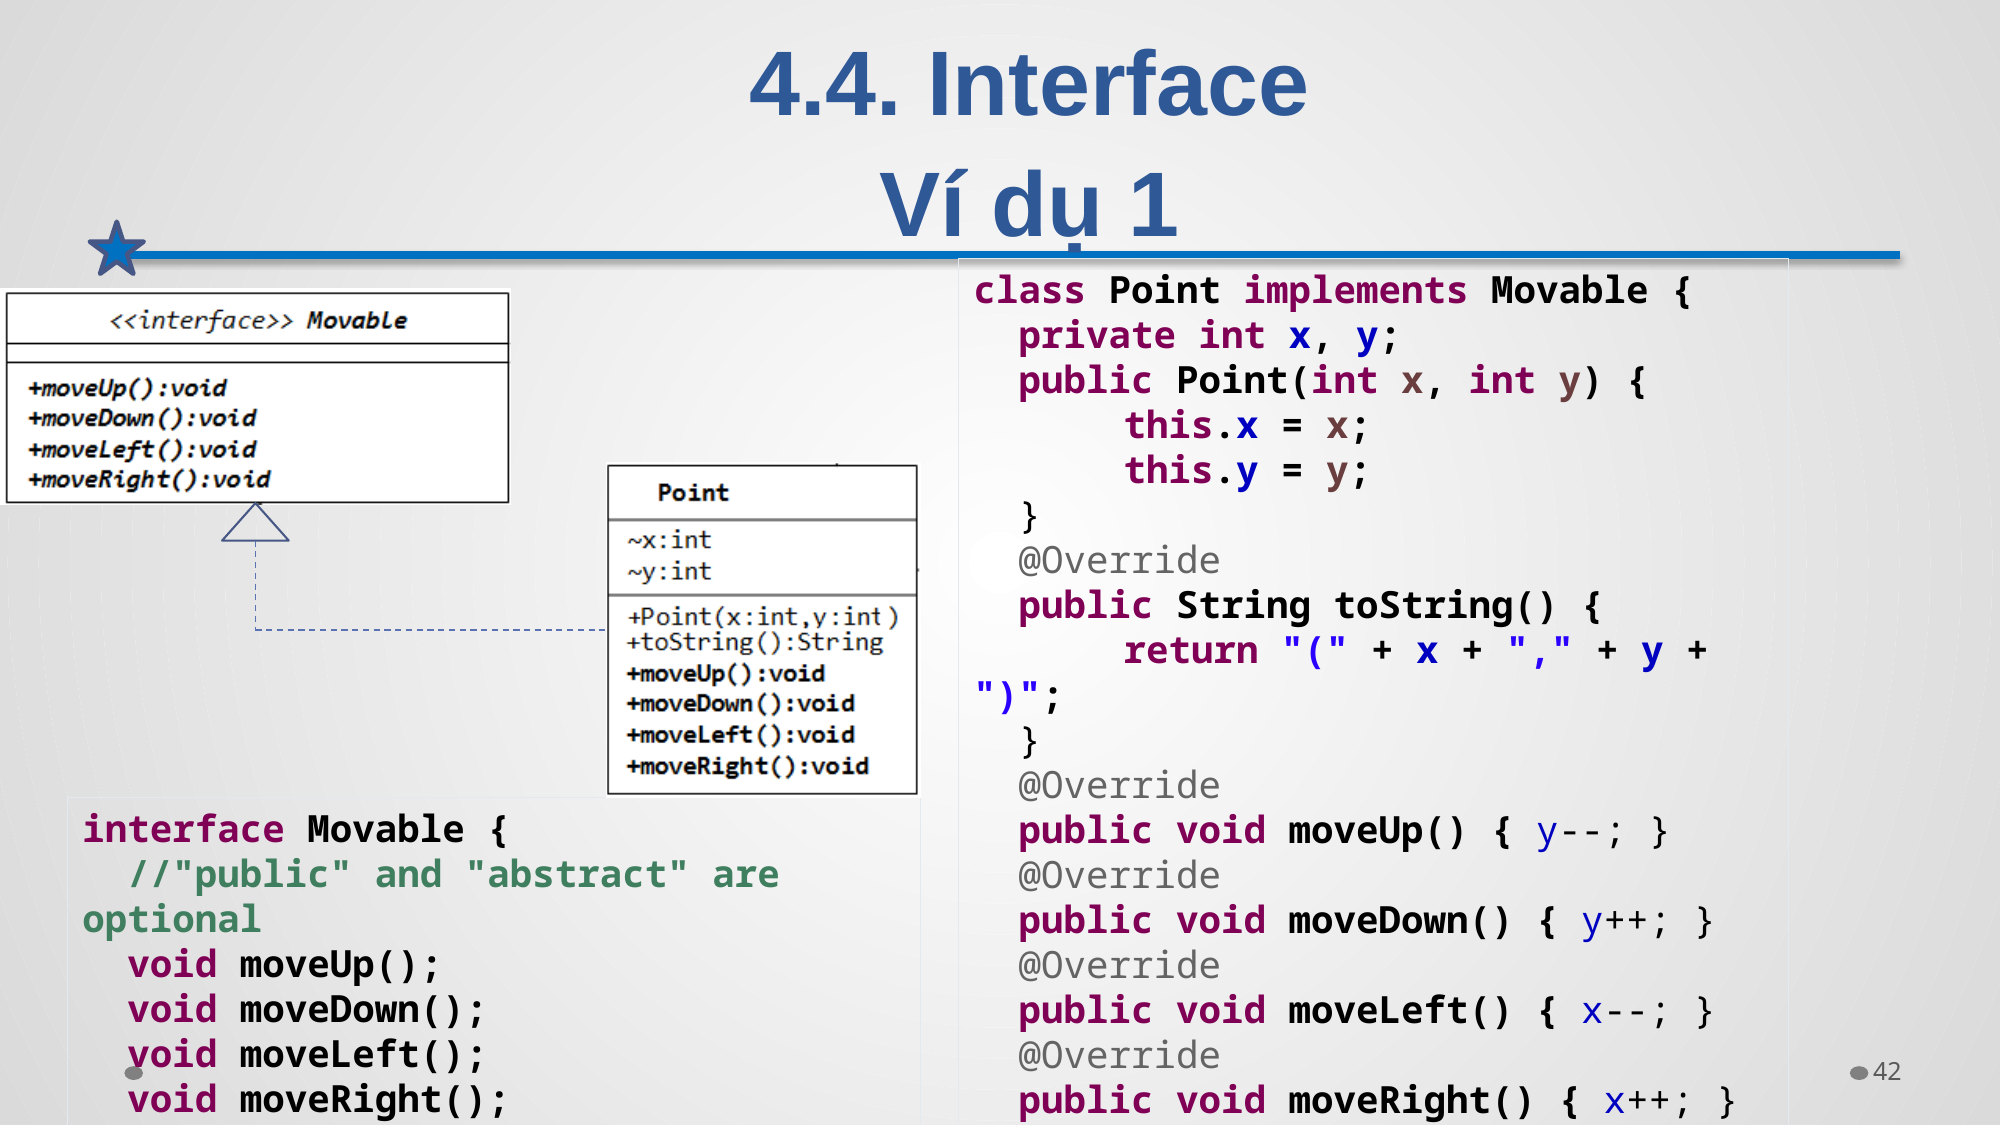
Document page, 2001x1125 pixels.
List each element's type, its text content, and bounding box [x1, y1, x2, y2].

title 4.4. Interface Ví dụ 1 [161, 28, 1897, 263]
text_box interface Movable { //"public" and "abstract" are optional void moveUp(); void moveDown(); void moveLeft(); void moveRight(); } [67, 804, 921, 1125]
text_box class Point implements Movable { private int x, y; public Point(int x, int y) { this.x = x; this.y = y; } @Override public String toString() { return "(" + x + "," + y + ")"; } @Override public void moveUp() { y--; } @Override public void moveDown() { y++; } @Override public void moveLeft() { x--; } @Override public void moveRight() { x++; } } [958, 258, 1789, 1125]
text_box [0, 288, 921, 798]
slide_number 42 [1868, 1042, 1992, 1103]
